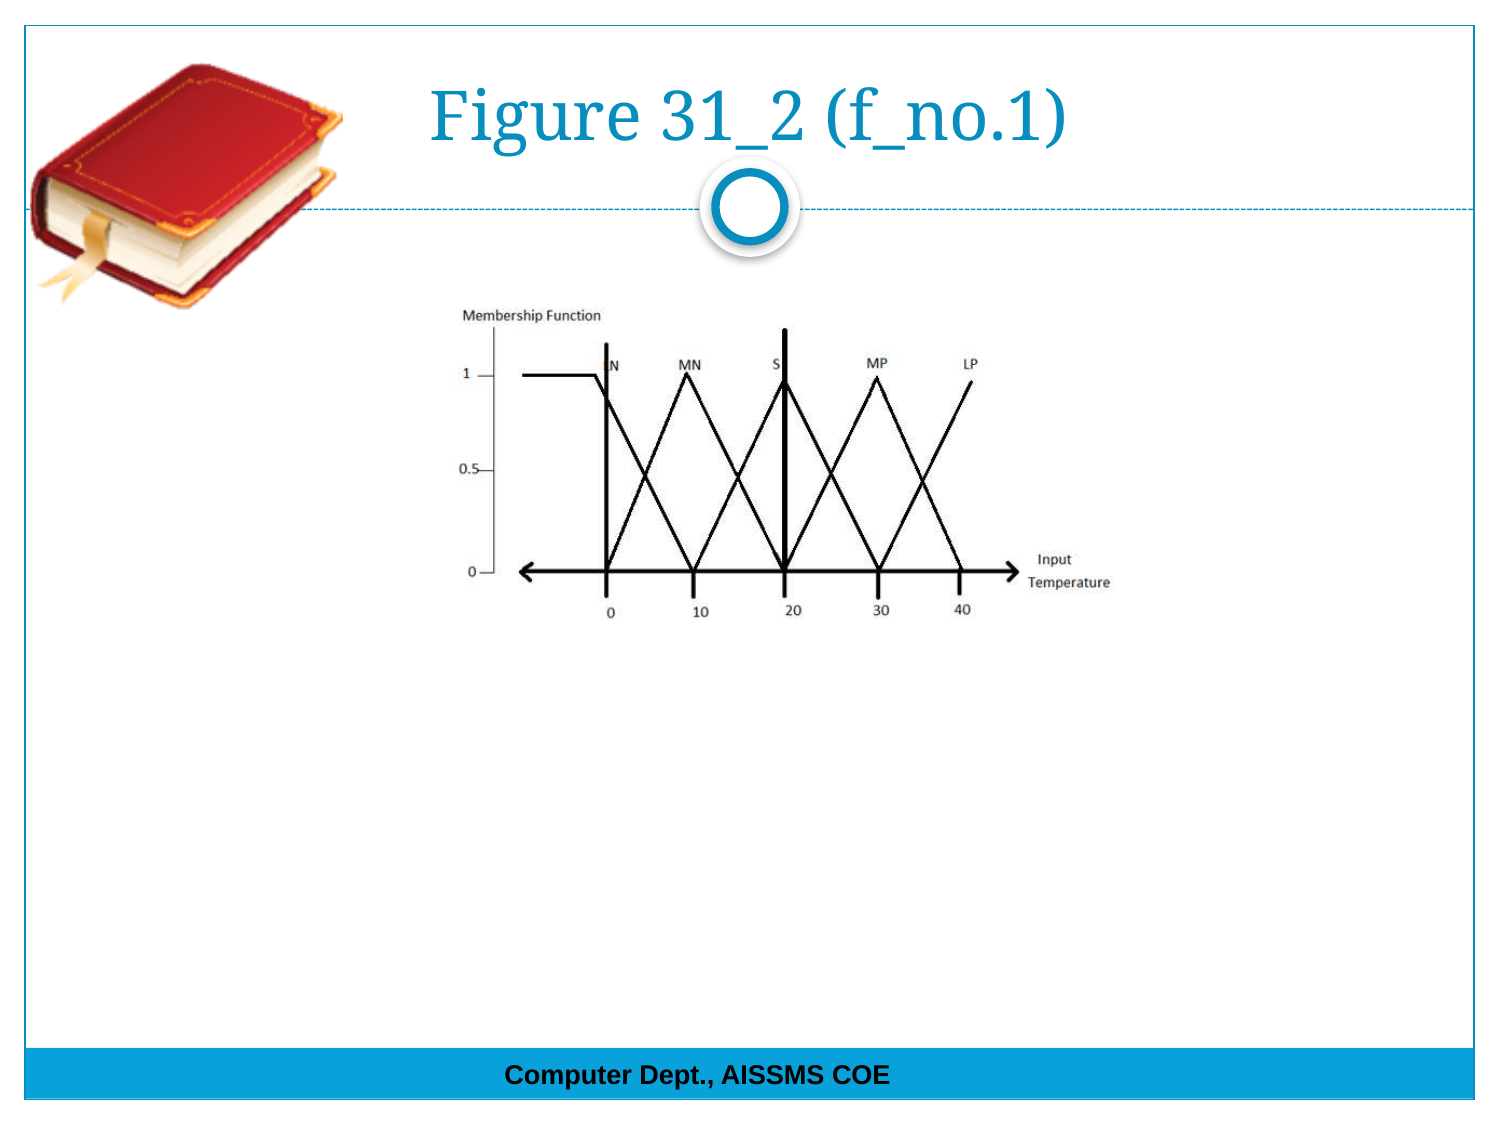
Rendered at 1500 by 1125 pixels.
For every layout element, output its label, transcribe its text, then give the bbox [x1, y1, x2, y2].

title Figure 31_2 (f_no.1) [348, 37, 1450, 162]
picture [449, 299, 1126, 640]
text_box Computer Dept., AISSMS COE [489, 989, 906, 1098]
picture [29, 29, 343, 343]
